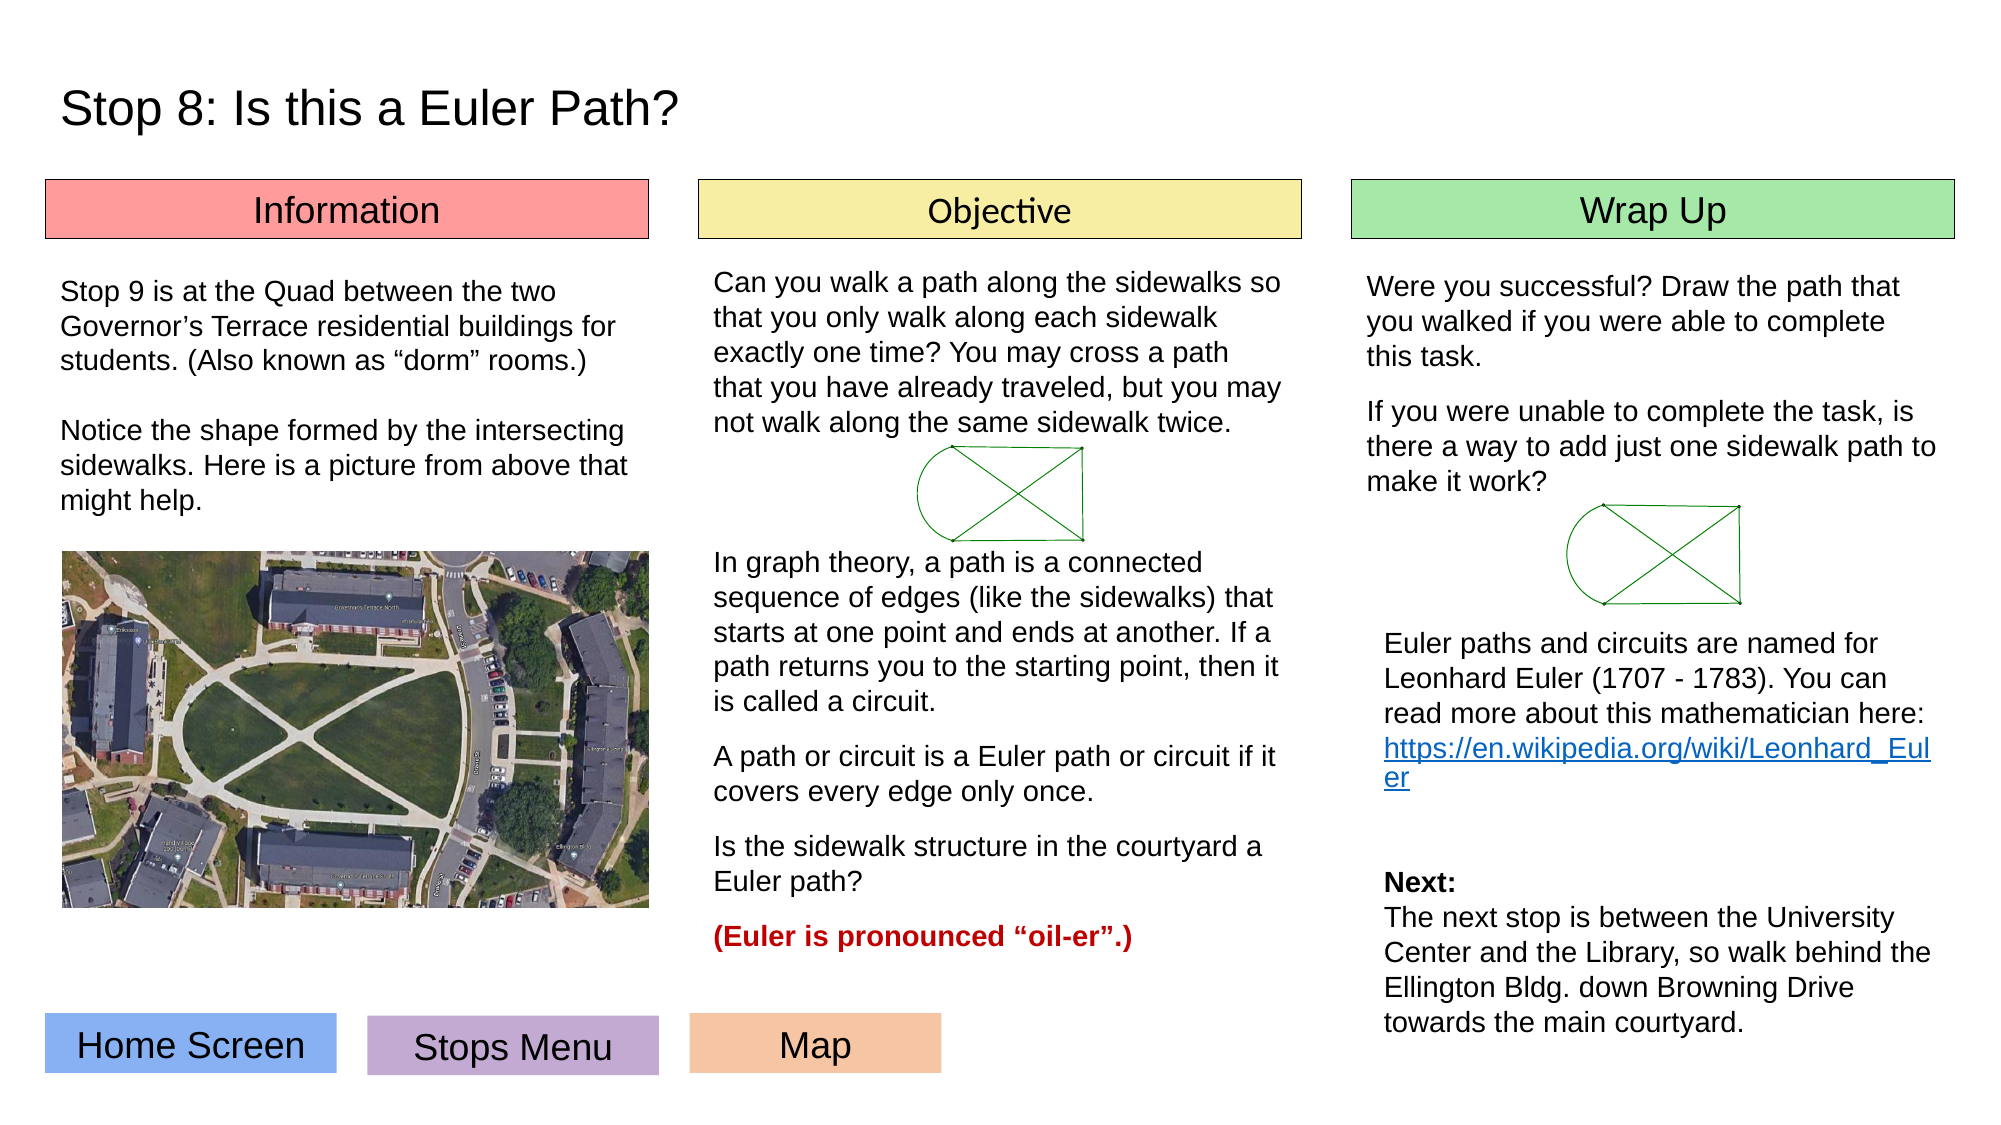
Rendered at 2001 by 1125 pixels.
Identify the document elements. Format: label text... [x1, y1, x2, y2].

text_box Objective [698, 179, 1302, 239]
text_box Stops Menu [367, 1015, 659, 1076]
text_box Stop 9 is at the Quad between the two Governor’s Terrace residential buildings for students. (Also known as “dorm” rooms.) Notice the shape formed by the intersecting sidewalks. Here is a picture from above that might help. [45, 264, 649, 524]
text_box Information [45, 179, 649, 239]
text_box Euler paths and circuits are named for Leonhard Euler (1707 - 1783). You can read more about this mathematician here: https://en.wikipedia.org/wiki/Leonhard_Euler Next: The next stop is between the University Center and the Library, so walk behind the Ellington Bldg. down Browning Drive towards the main courtyard. [1368, 617, 1958, 1017]
text_box Home Screen [45, 1013, 337, 1073]
text_box Were you successful? Draw the path that you walked if you were able to complete this task. If you were unable to complete the task, is there a way to add just one sidewalk path to make it work? [1351, 260, 1955, 505]
picture [61, 551, 649, 909]
text_box Map [689, 1013, 942, 1073]
text_box Wrap Up [1351, 179, 1955, 239]
picture [1563, 500, 1744, 609]
text_box Stop 8: Is this a Euler Path? [45, 67, 1908, 143]
picture [913, 442, 1086, 545]
text_box Can you walk a path along the sidewalks so that you only walk along each sidewalk exactly one time? You may cross a path that you have already traveled, but you may not walk along the same sidewalk twice. In graph theory, a path is a connected sequence of edges (like the sidewalks) that starts at one point and ends at another. If a path returns you to the starting point, then it is called a circuit. A path or circuit is a Euler path or circuit if it covers every edge only once. Is the sidewalk structure in the courtyard a Euler path? (Euler is pronounced “oil-er”.) [698, 255, 1302, 960]
